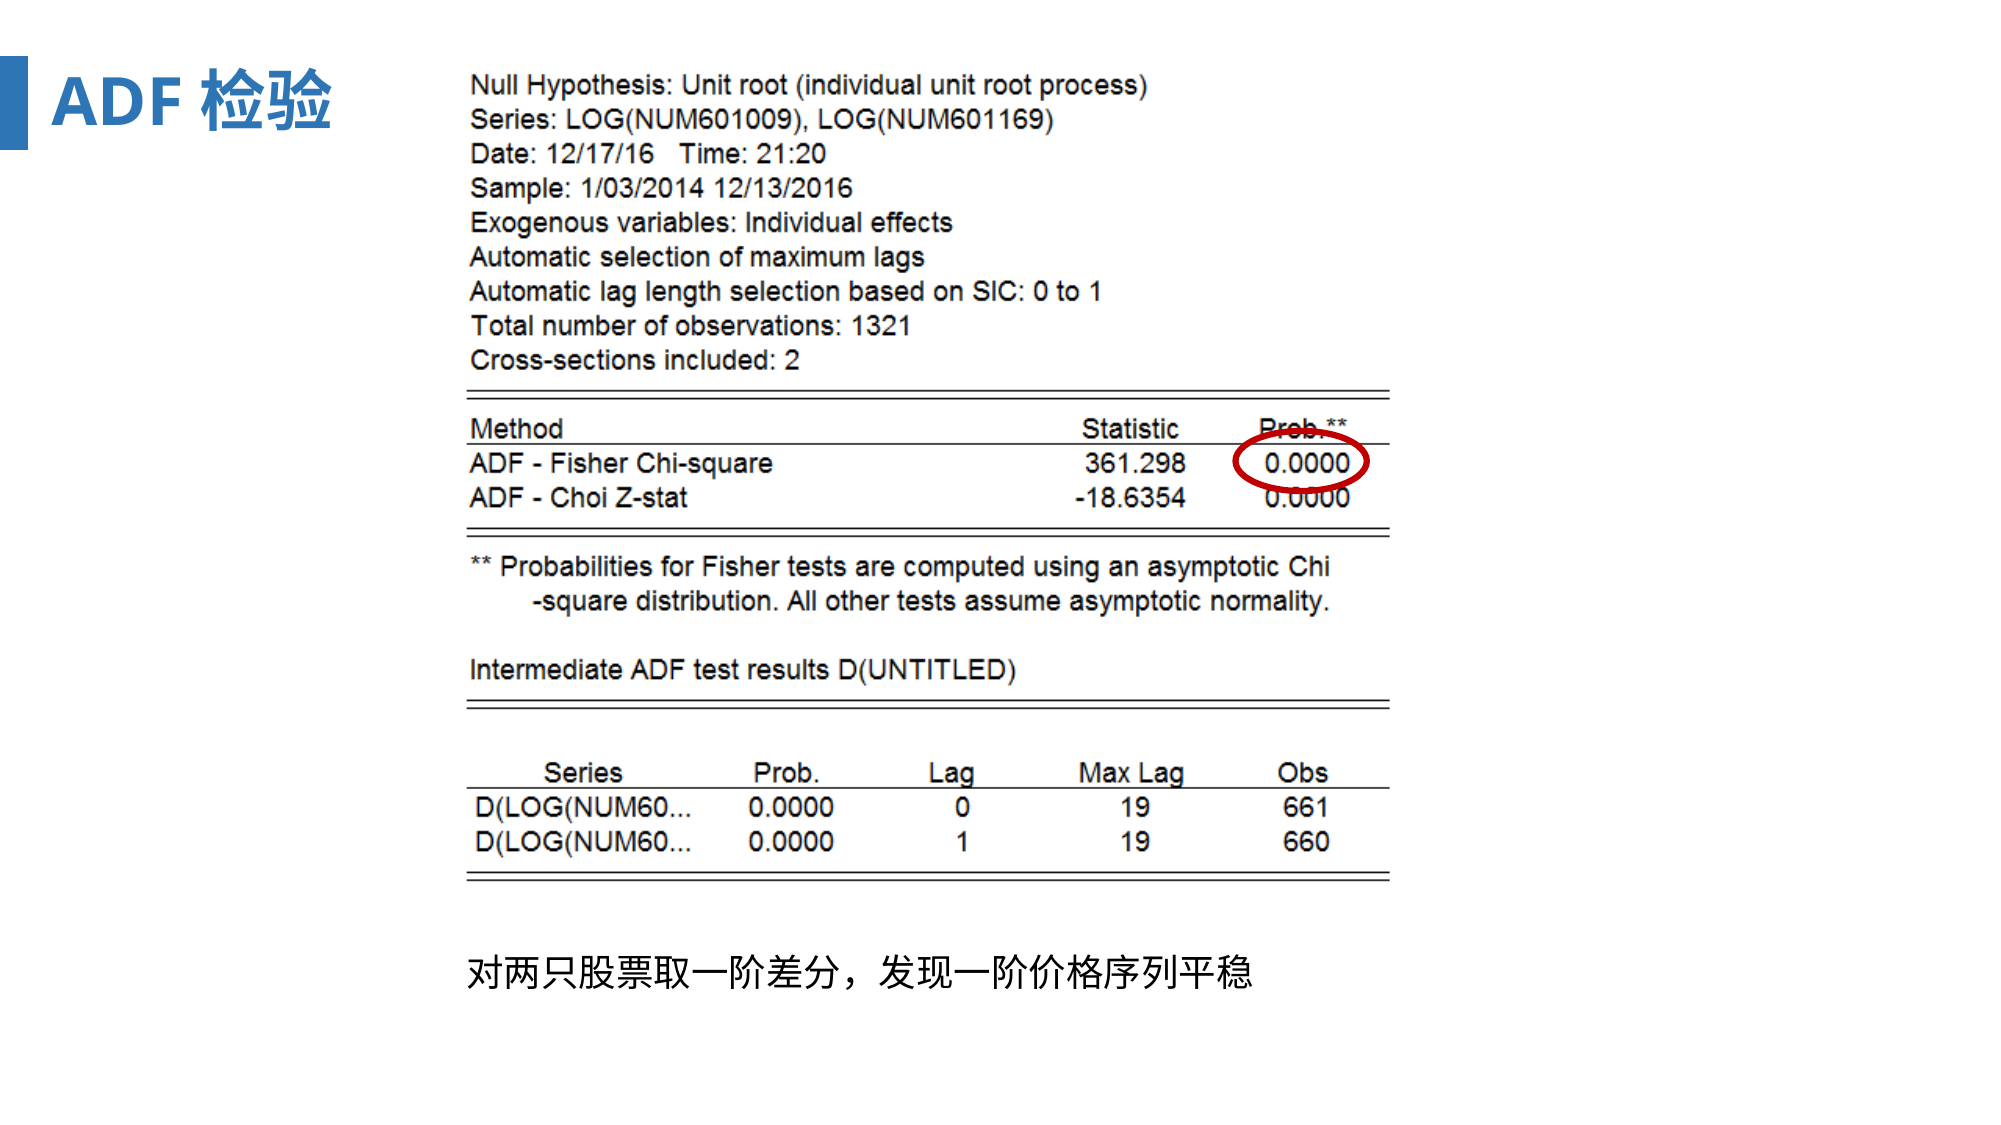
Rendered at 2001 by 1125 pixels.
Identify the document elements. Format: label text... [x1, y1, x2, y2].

picture [453, 51, 1573, 936]
text_box ADF检验 [36, 51, 453, 147]
text_box [0, 55, 29, 151]
text_box 对两只股票取一阶差分，发现一阶价格序列平稳 [451, 941, 1664, 1002]
